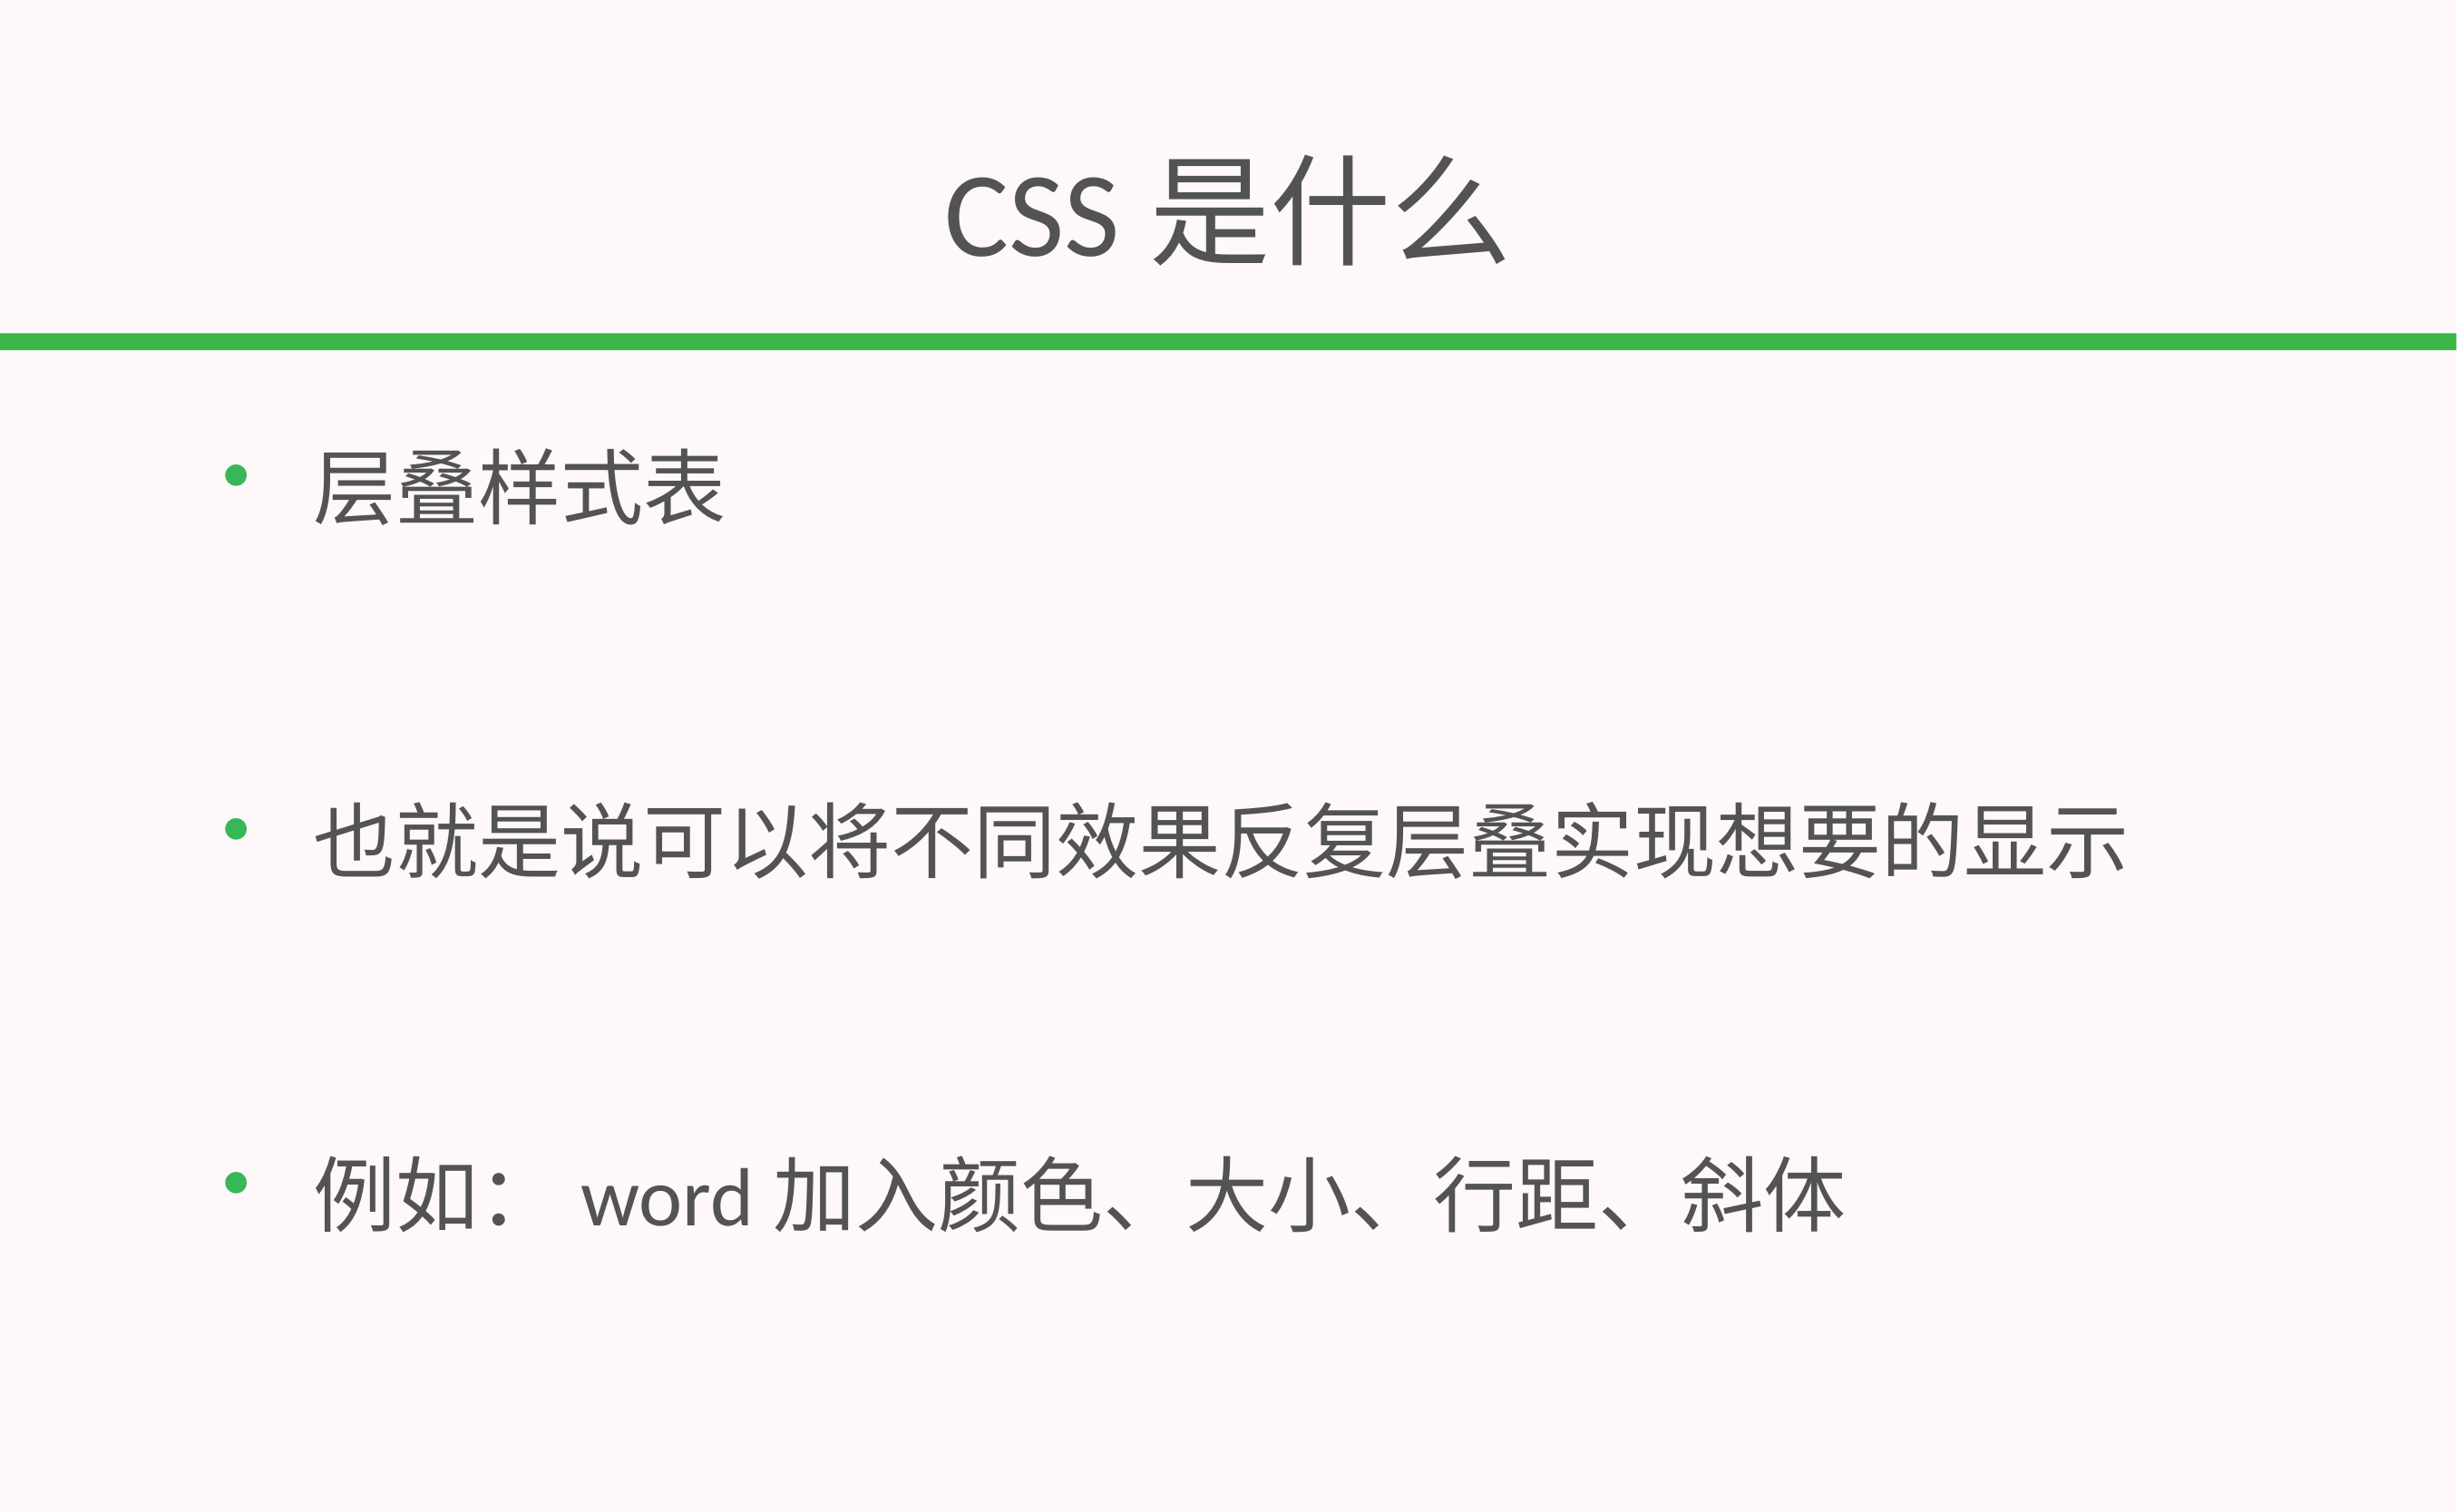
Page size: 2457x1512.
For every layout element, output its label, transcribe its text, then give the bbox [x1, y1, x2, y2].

list 层叠样式表 也就是说可以将不同效果反复层叠实现想要的显示 例如：word加入颜色、大小、行距、斜体 [125, 427, 2332, 1298]
title CSS是什么 [5, 111, 2452, 306]
